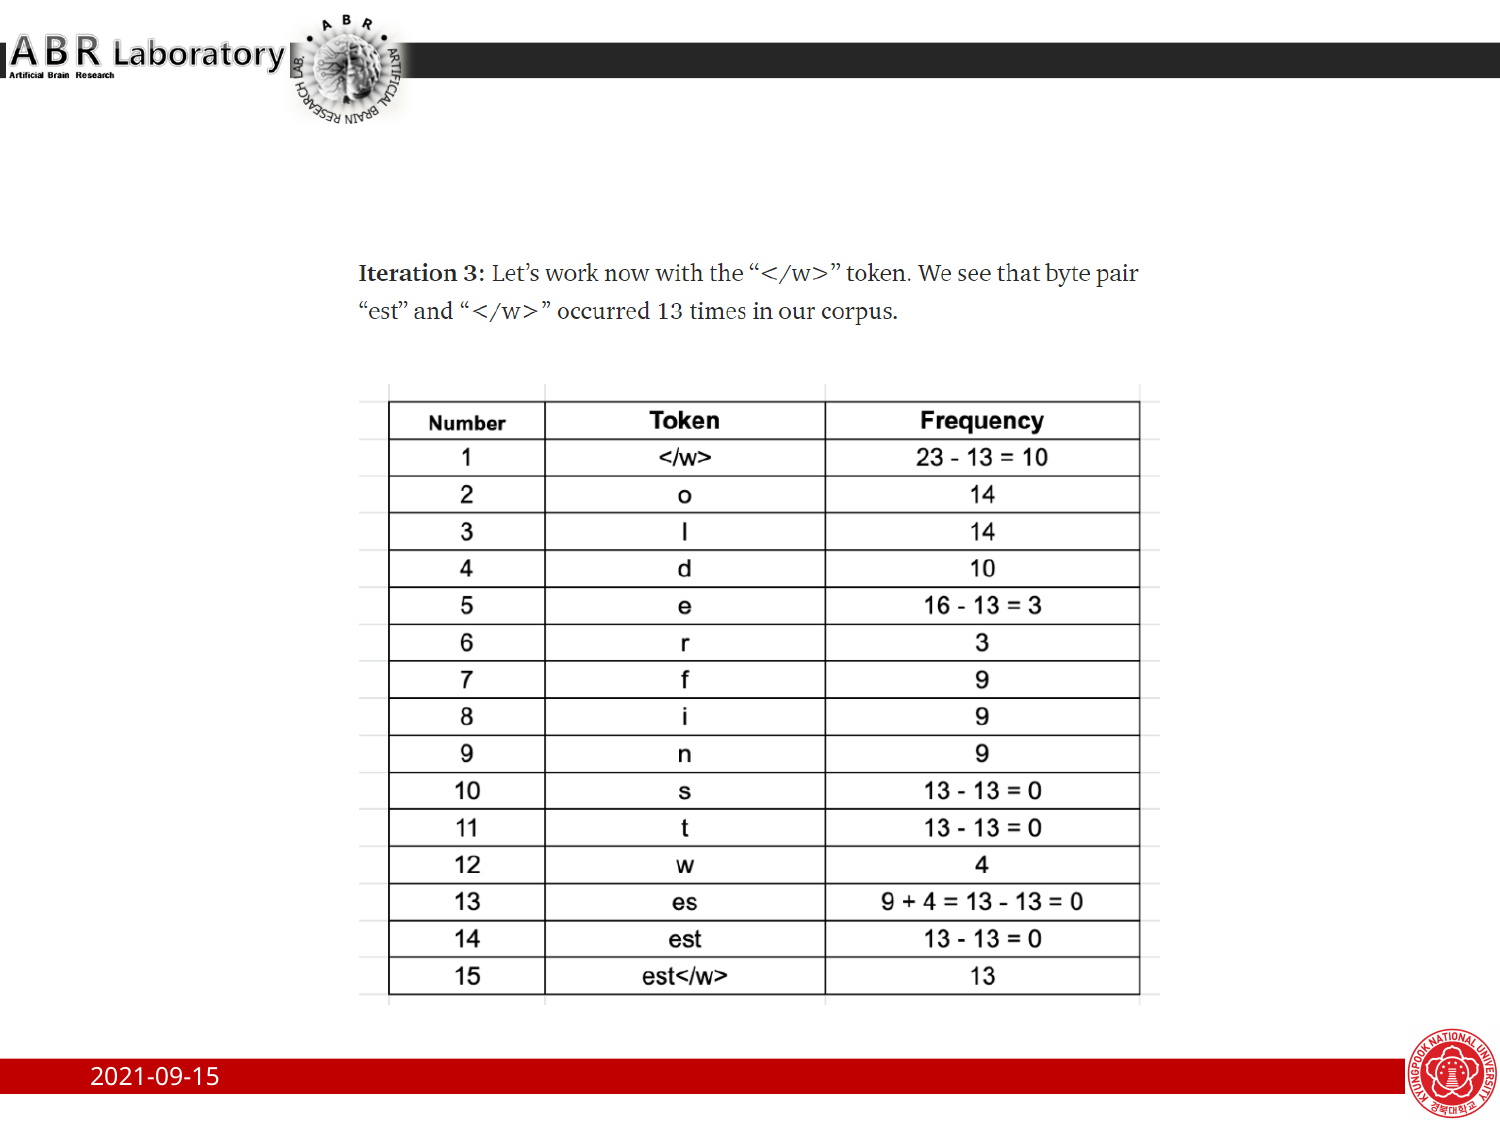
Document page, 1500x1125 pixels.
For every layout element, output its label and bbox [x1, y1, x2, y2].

picture [1405, 1026, 1500, 1119]
list [348, 262, 1190, 1006]
picture [6, 4, 420, 136]
